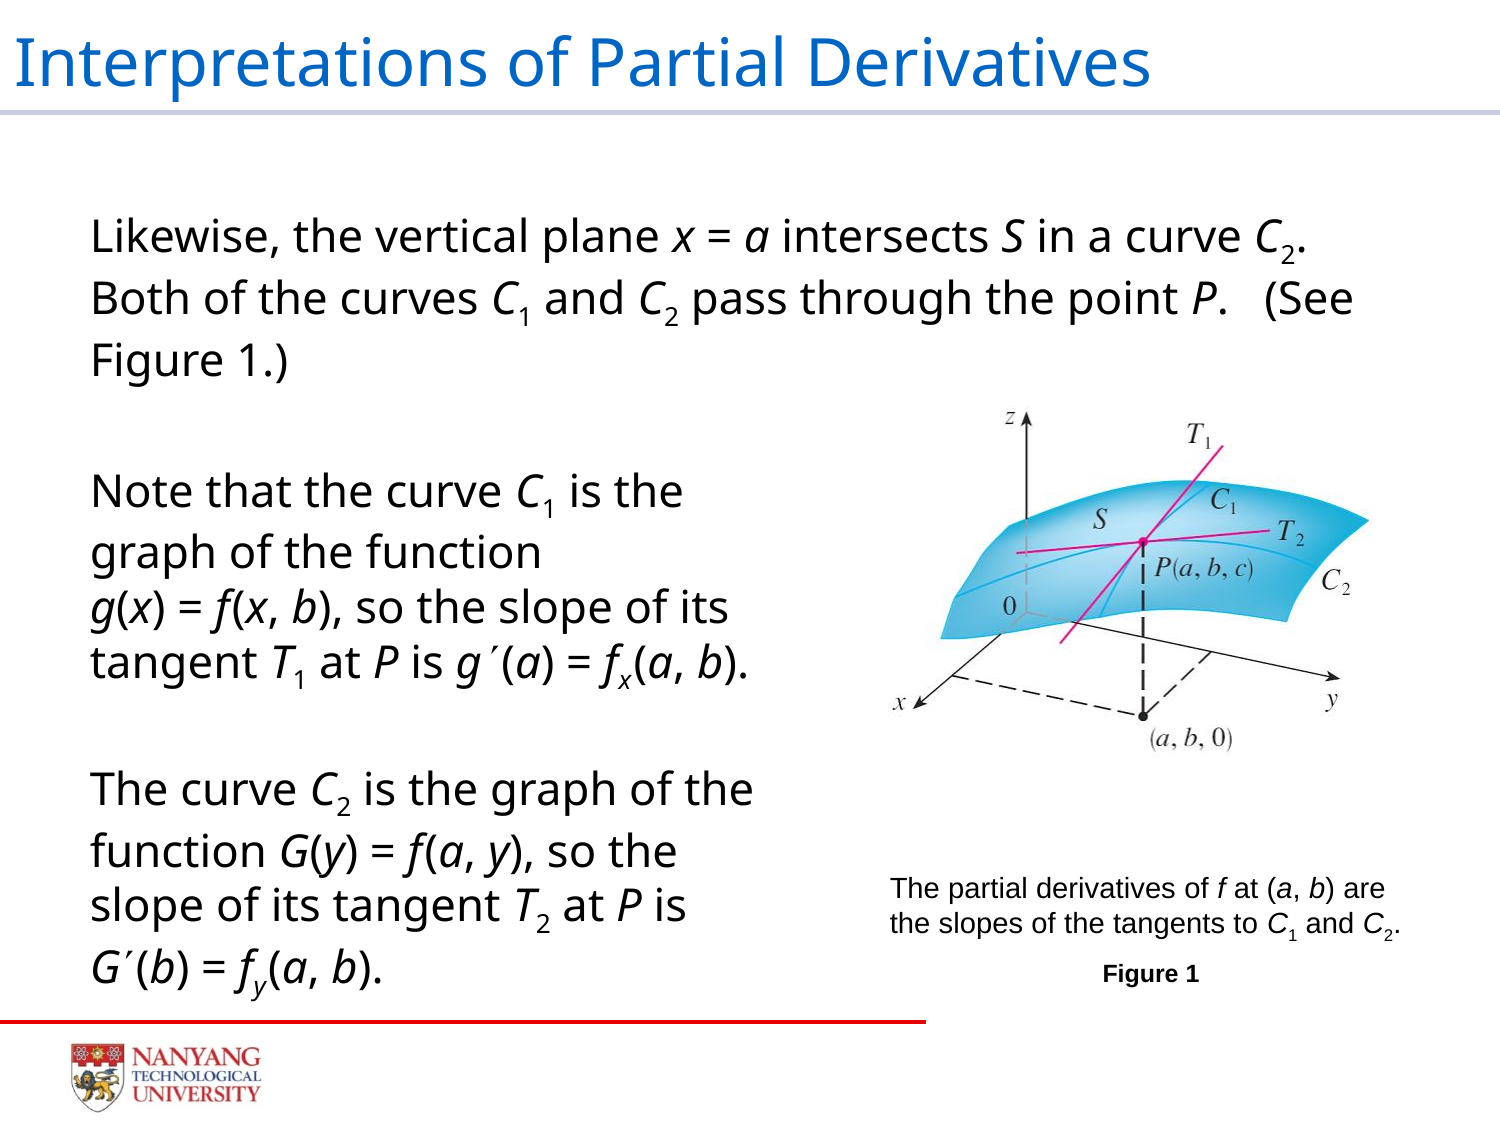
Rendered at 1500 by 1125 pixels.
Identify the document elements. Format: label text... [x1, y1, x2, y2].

picture [67, 1040, 263, 1115]
picture [879, 396, 1374, 765]
title Interpretations of Partial Derivatives [0, 12, 1500, 92]
text_box The partial derivatives of f at (a, b) are the slopes of the tangents to C1 and C2. [875, 862, 1438, 952]
text_box Figure 1 [1087, 952, 1215, 995]
list Likewise, the vertical plane x = a intersects S in a curve C2. Both of the curves C1 and C2 pass through the point P. (See Figure 1.) Note that the curve C1 is the graph of the function g(x) = f (x, b), so the slope of its tangent T1 at P is g (a) = fx (a, b). The curve C2 is the graph of the function G(y) = f (a, y), so the slope of its tangent T2 at P is G(b) = fy (a, b). [75, 200, 1425, 1010]
